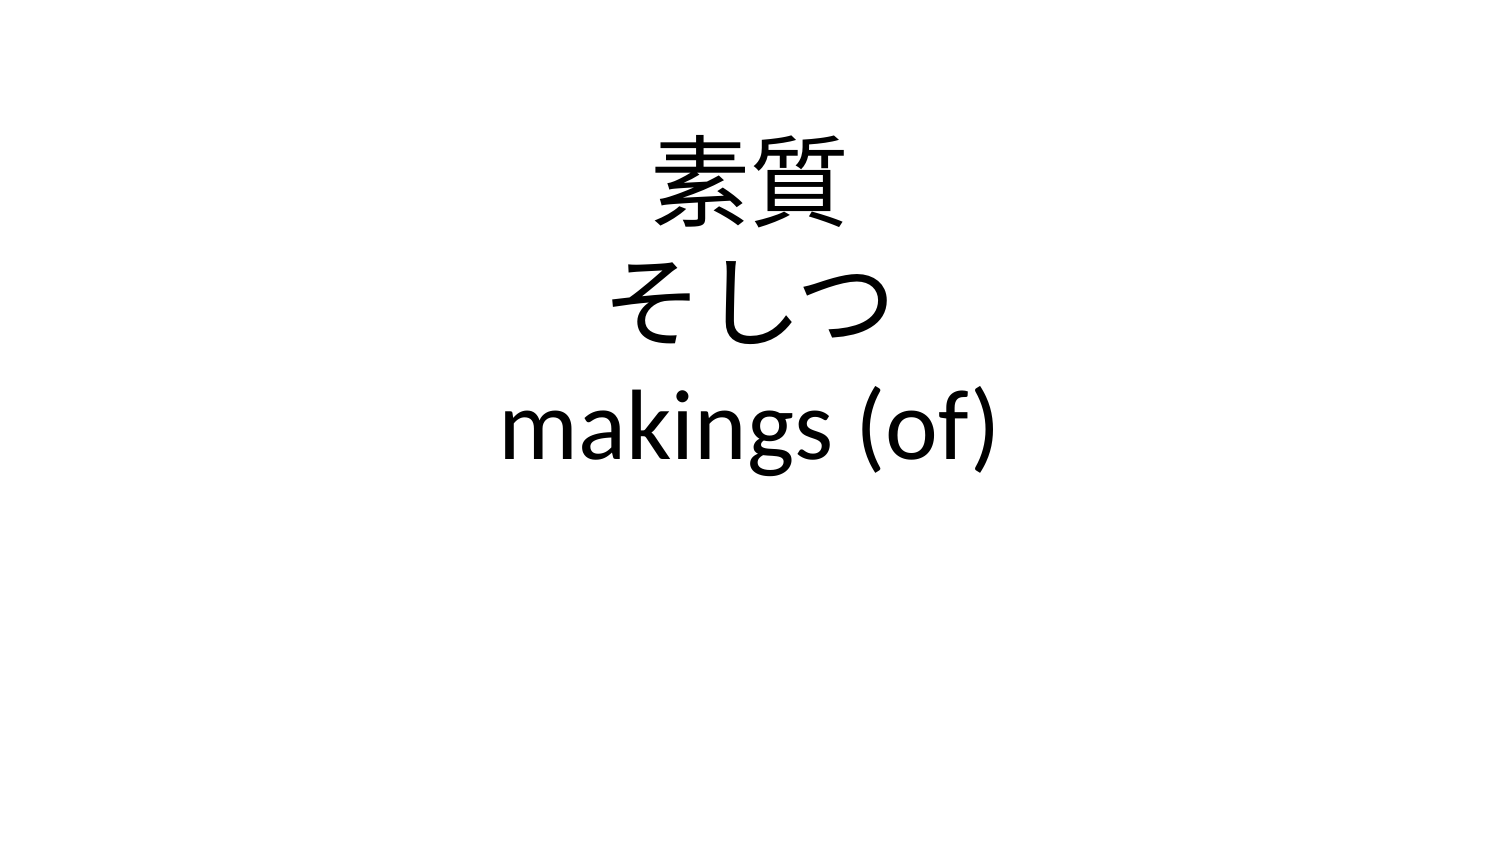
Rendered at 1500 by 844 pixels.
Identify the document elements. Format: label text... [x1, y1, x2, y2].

text_box 素質 そしつ makings (of) [0, 149, 1500, 450]
